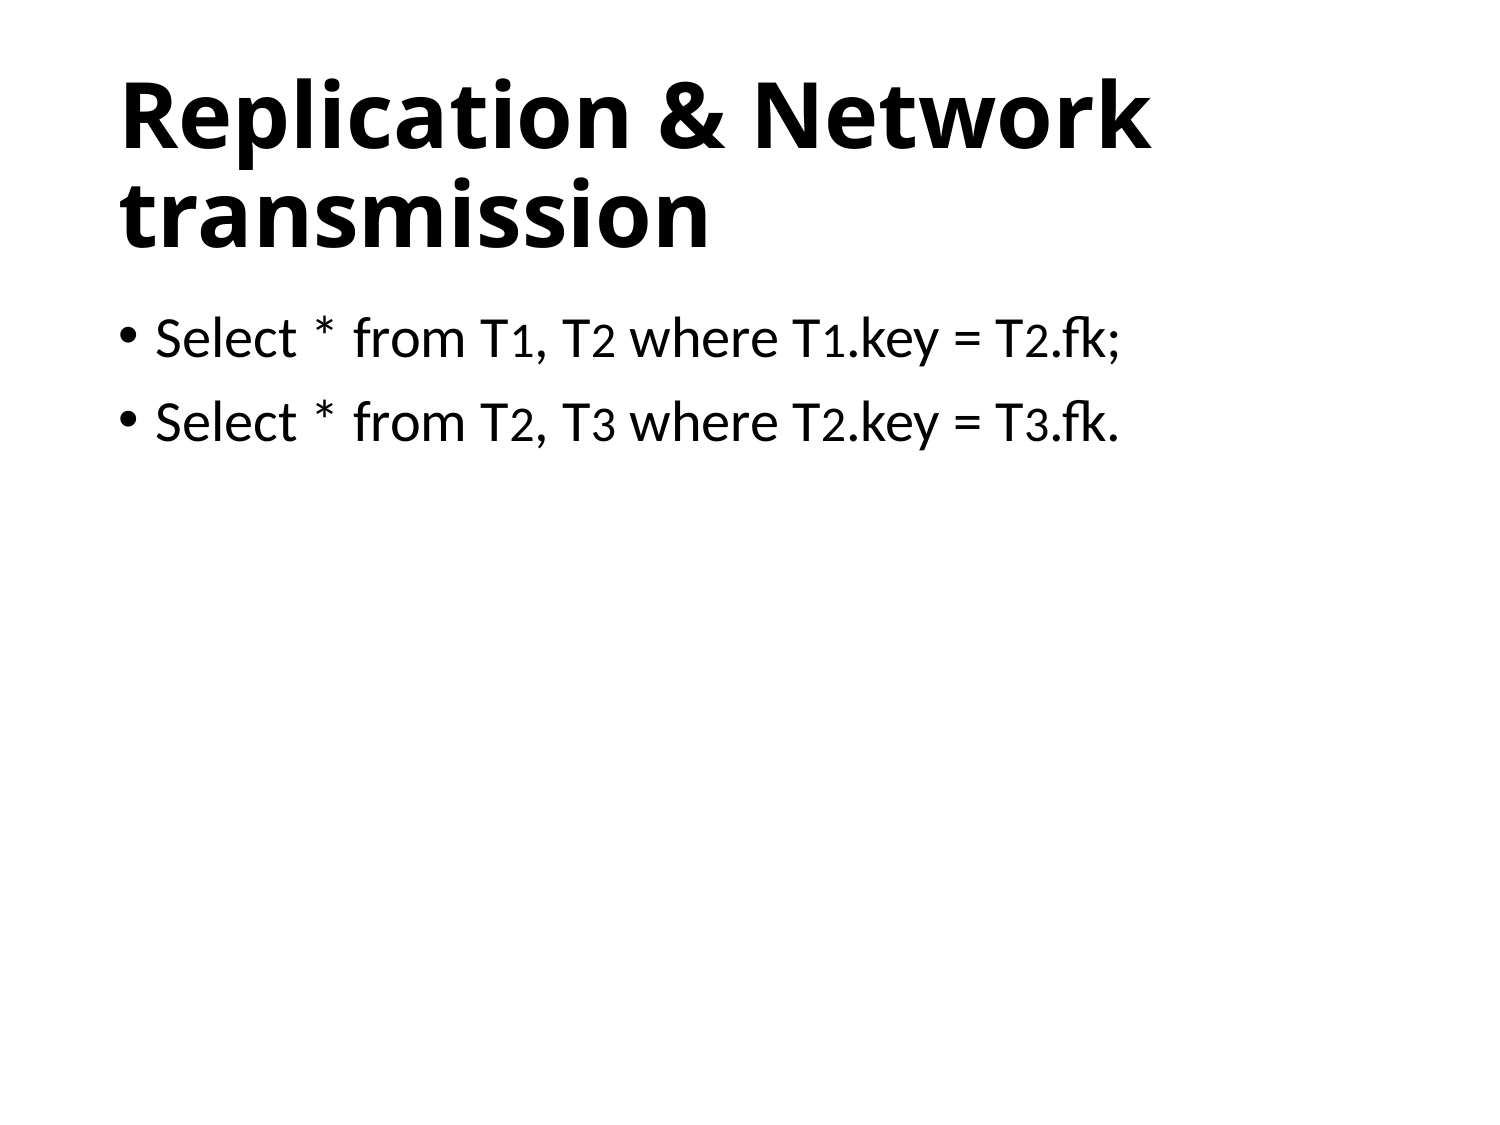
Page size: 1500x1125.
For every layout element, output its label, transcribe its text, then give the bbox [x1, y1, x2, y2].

list Select * from T1, T2 where T1.key = T2.fk; Select * from T2, T3 where T2.key = T3.fk. [103, 299, 1397, 1014]
title Replication & Network transmission [103, 59, 1425, 278]
